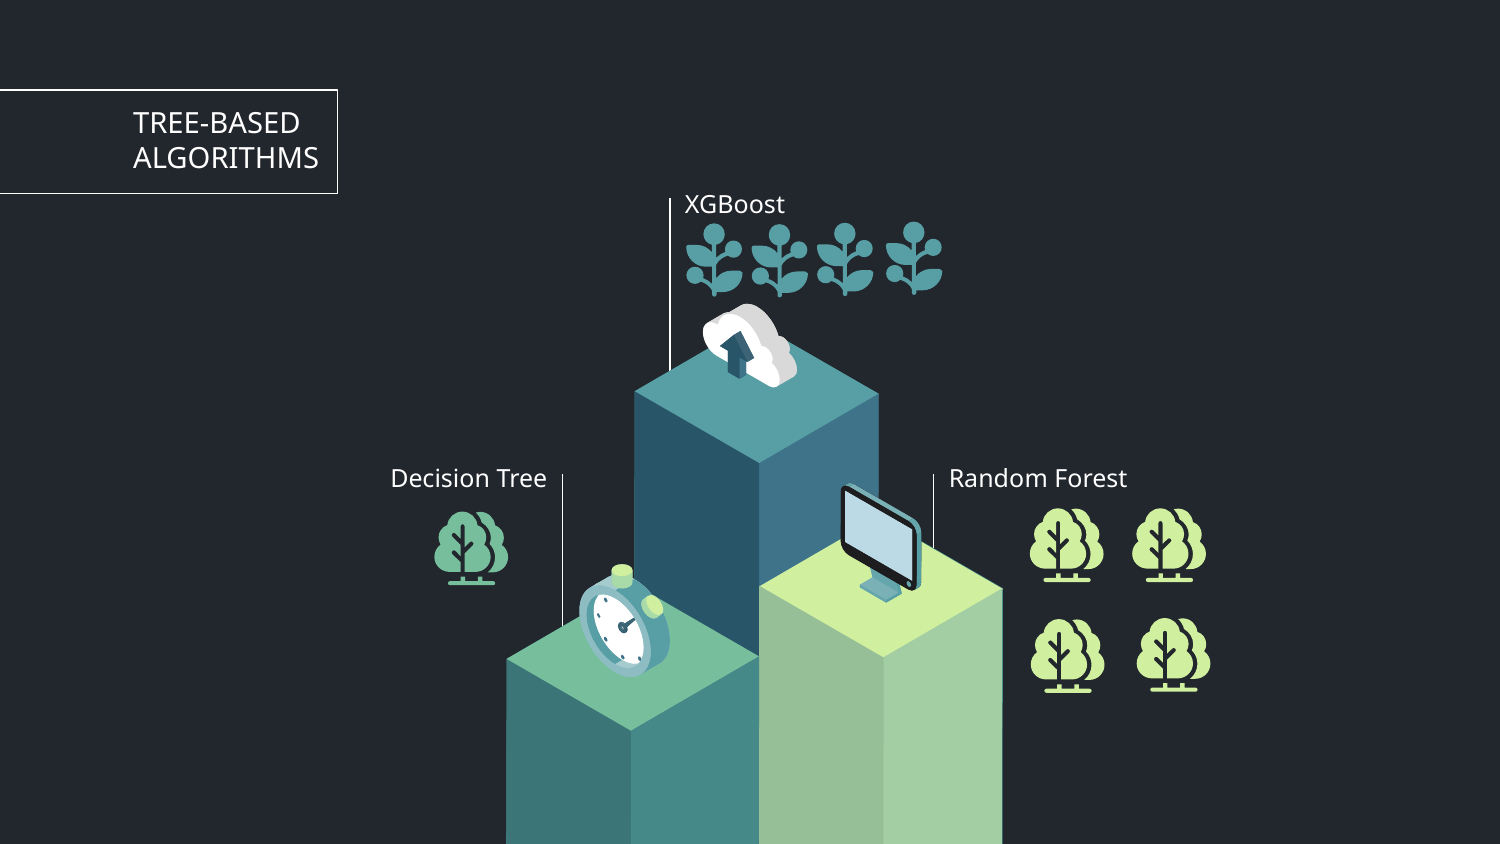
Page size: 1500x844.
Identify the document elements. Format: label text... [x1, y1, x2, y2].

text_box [1131, 508, 1207, 583]
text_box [1029, 508, 1105, 583]
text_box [702, 303, 798, 388]
text_box [686, 223, 743, 297]
text_box [751, 224, 808, 298]
subtitle XGBoost [669, 173, 976, 320]
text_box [1030, 618, 1105, 694]
text_box [885, 221, 943, 295]
subtitle Random Forest [1007, 447, 1240, 601]
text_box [840, 482, 922, 603]
subtitle Decision Tree [256, 447, 500, 601]
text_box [505, 321, 1004, 844]
text_box [816, 222, 874, 297]
title TREE-BASED ALGORITHMS [118, 62, 338, 218]
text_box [434, 511, 509, 586]
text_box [579, 563, 671, 678]
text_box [1136, 617, 1211, 692]
